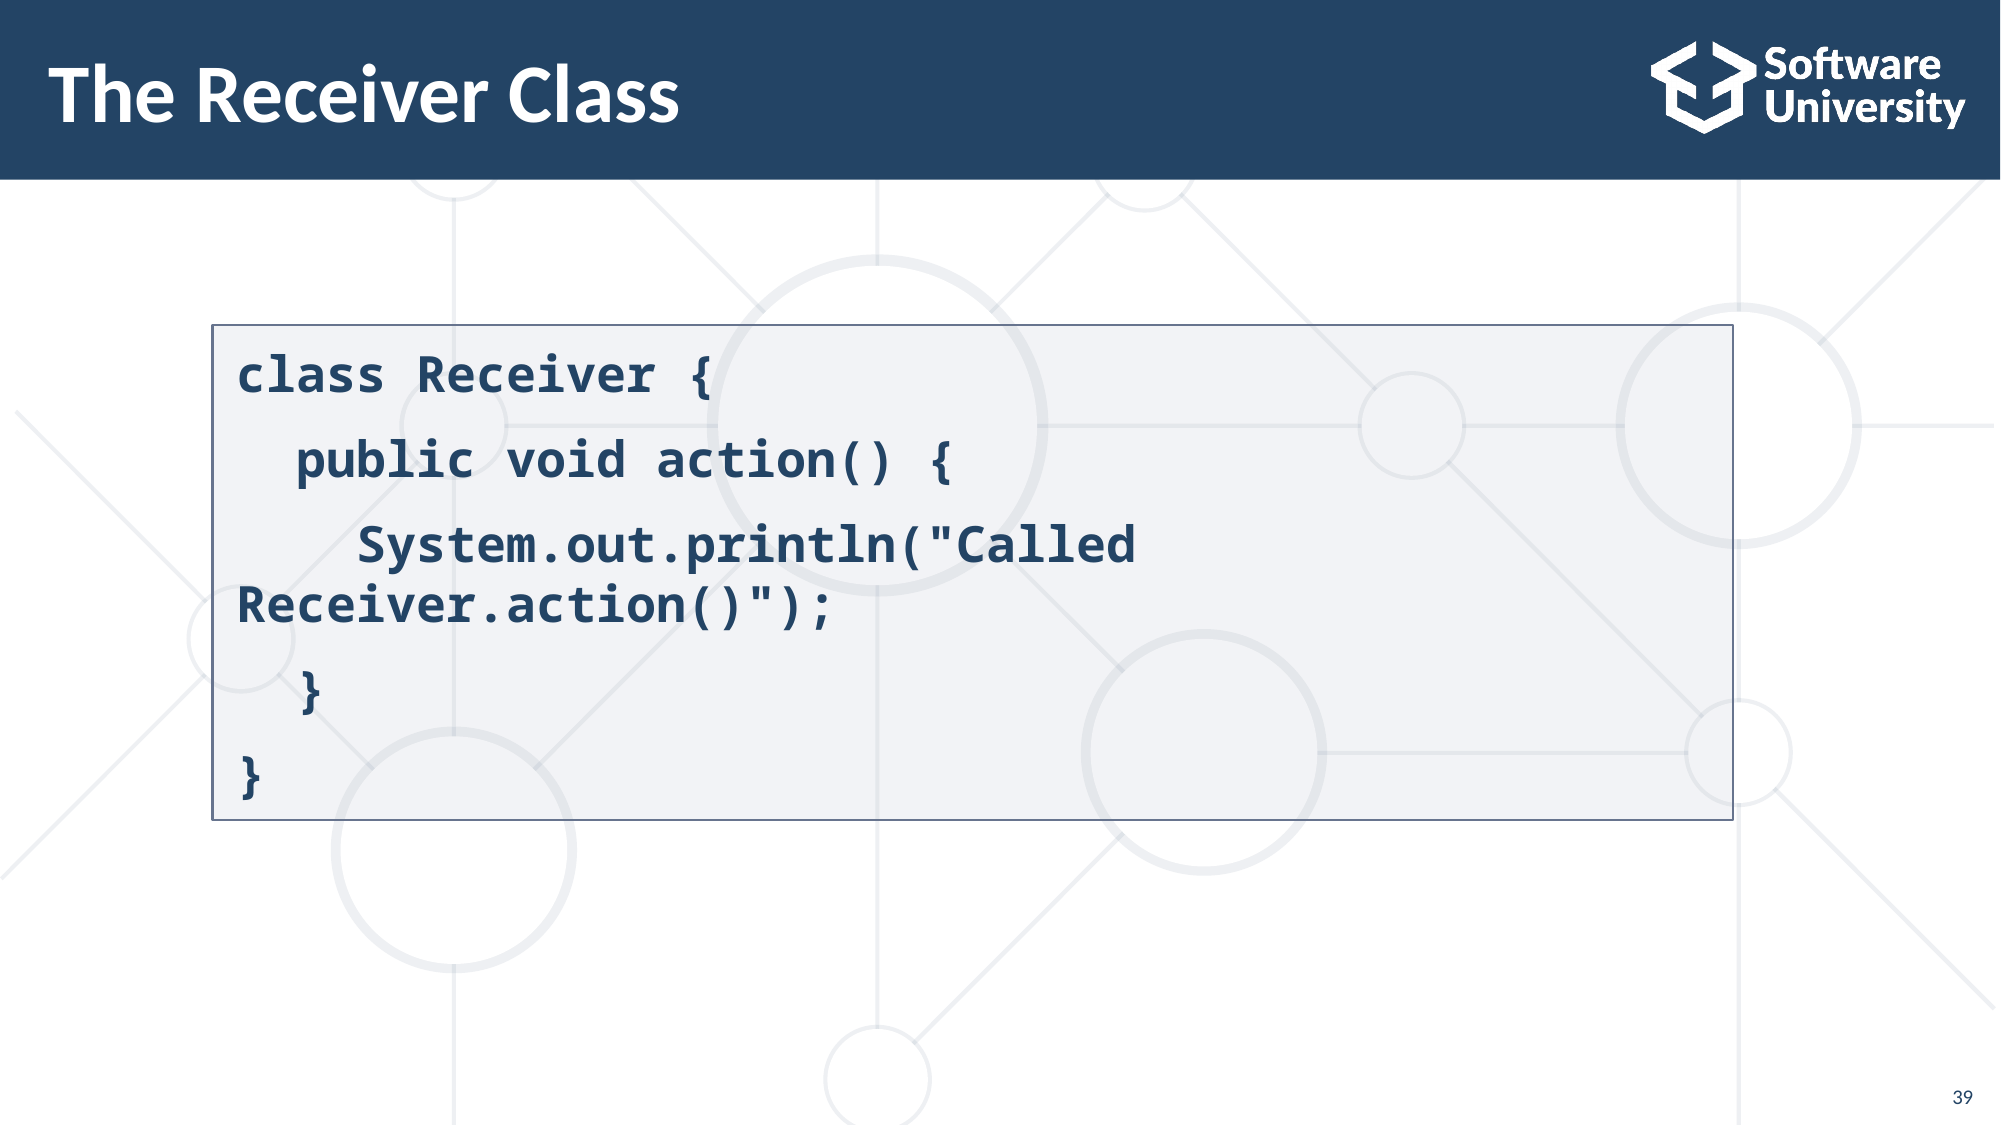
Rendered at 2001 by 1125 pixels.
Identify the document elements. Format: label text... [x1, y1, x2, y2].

picture [1651, 41, 1966, 134]
text_box class Receiver { public void action() { System.out.println("Called Receiver.action()"); } } [212, 324, 1734, 821]
text_box 39 [1927, 1067, 1989, 1117]
title The Receiver Class [31, 16, 1625, 162]
